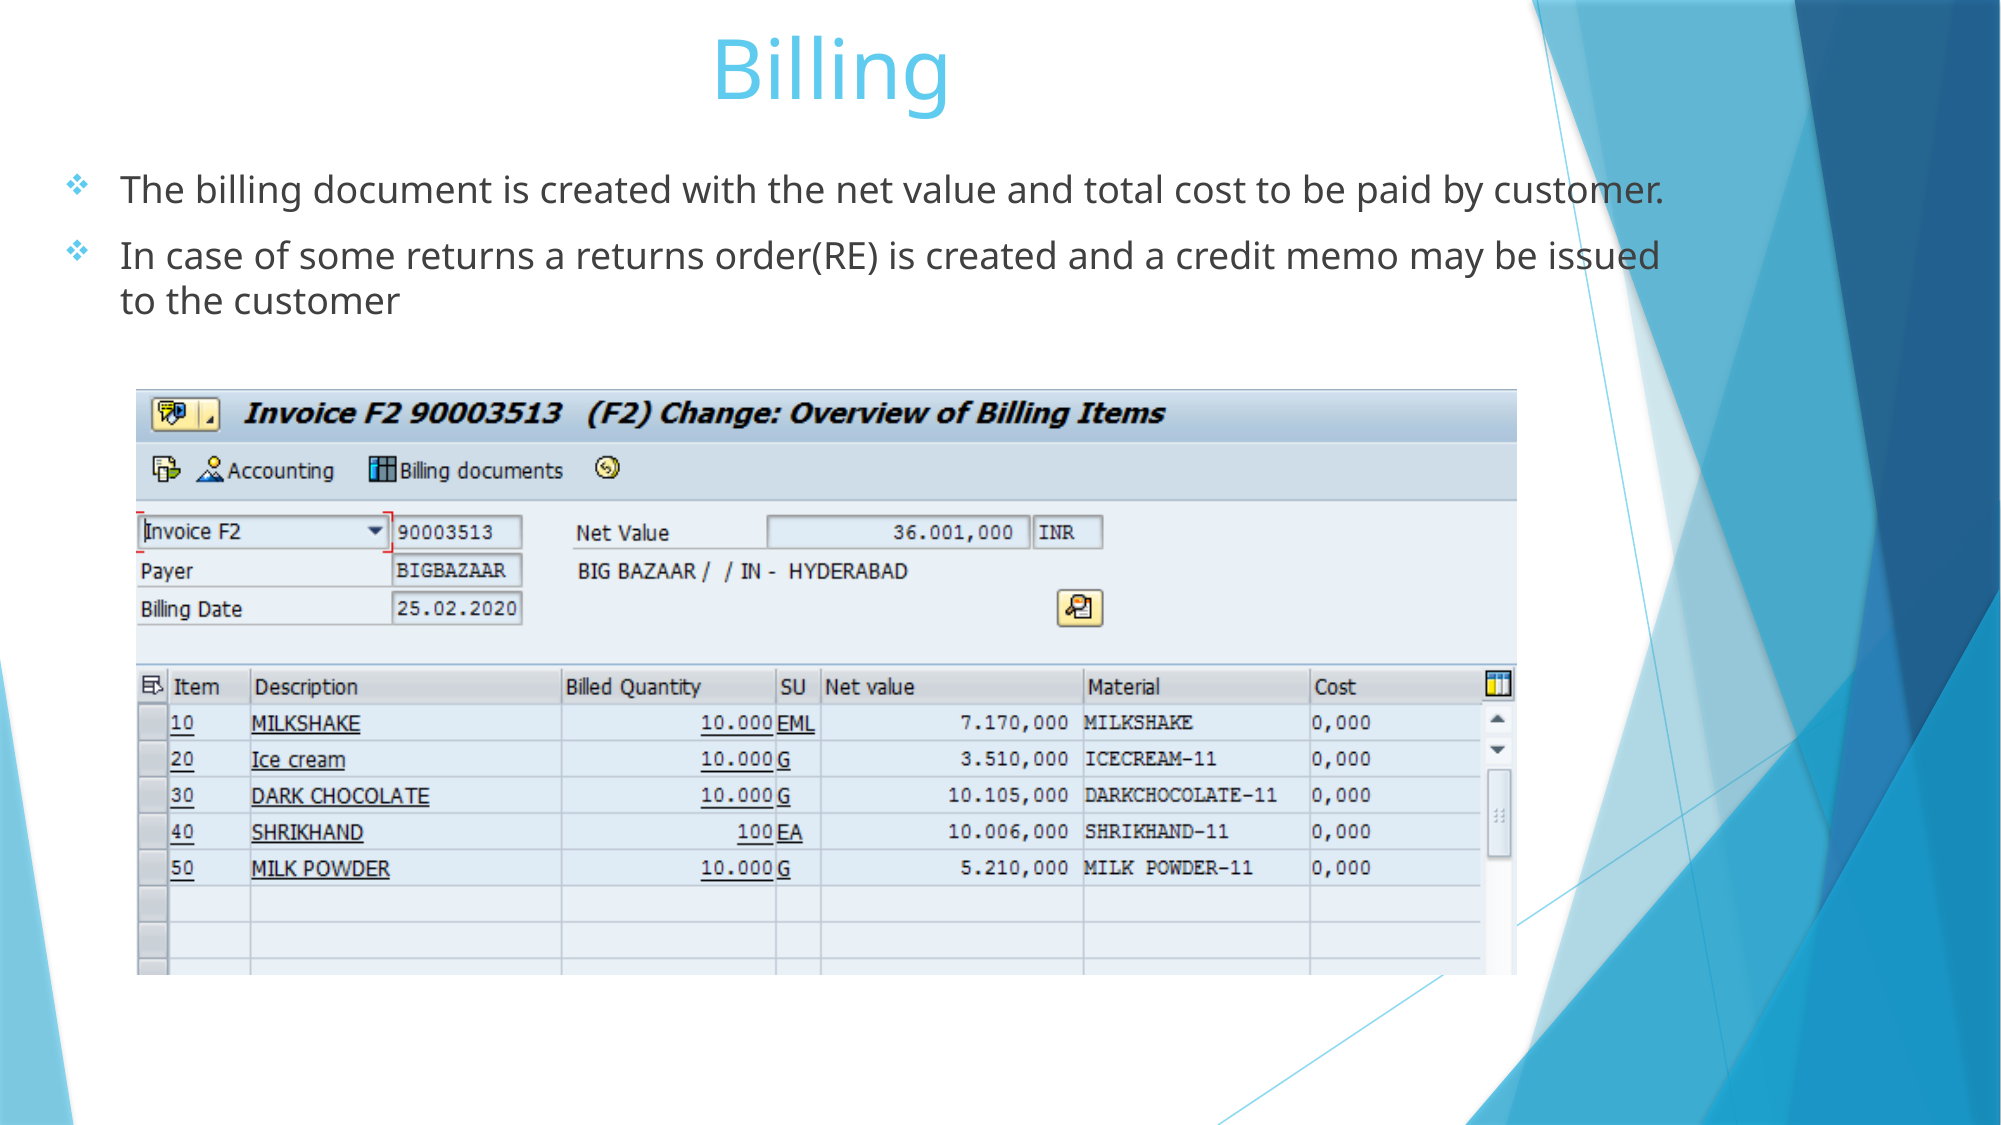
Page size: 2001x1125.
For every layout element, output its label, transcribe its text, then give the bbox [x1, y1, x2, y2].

picture [136, 389, 1517, 976]
text_box The billing document is created with the net value and total cost to be paid by customer. In case of some returns a returns order(RE) is created and a credit memo may be issued to the customer [49, 158, 1711, 229]
text_box Billing [695, 9, 990, 124]
